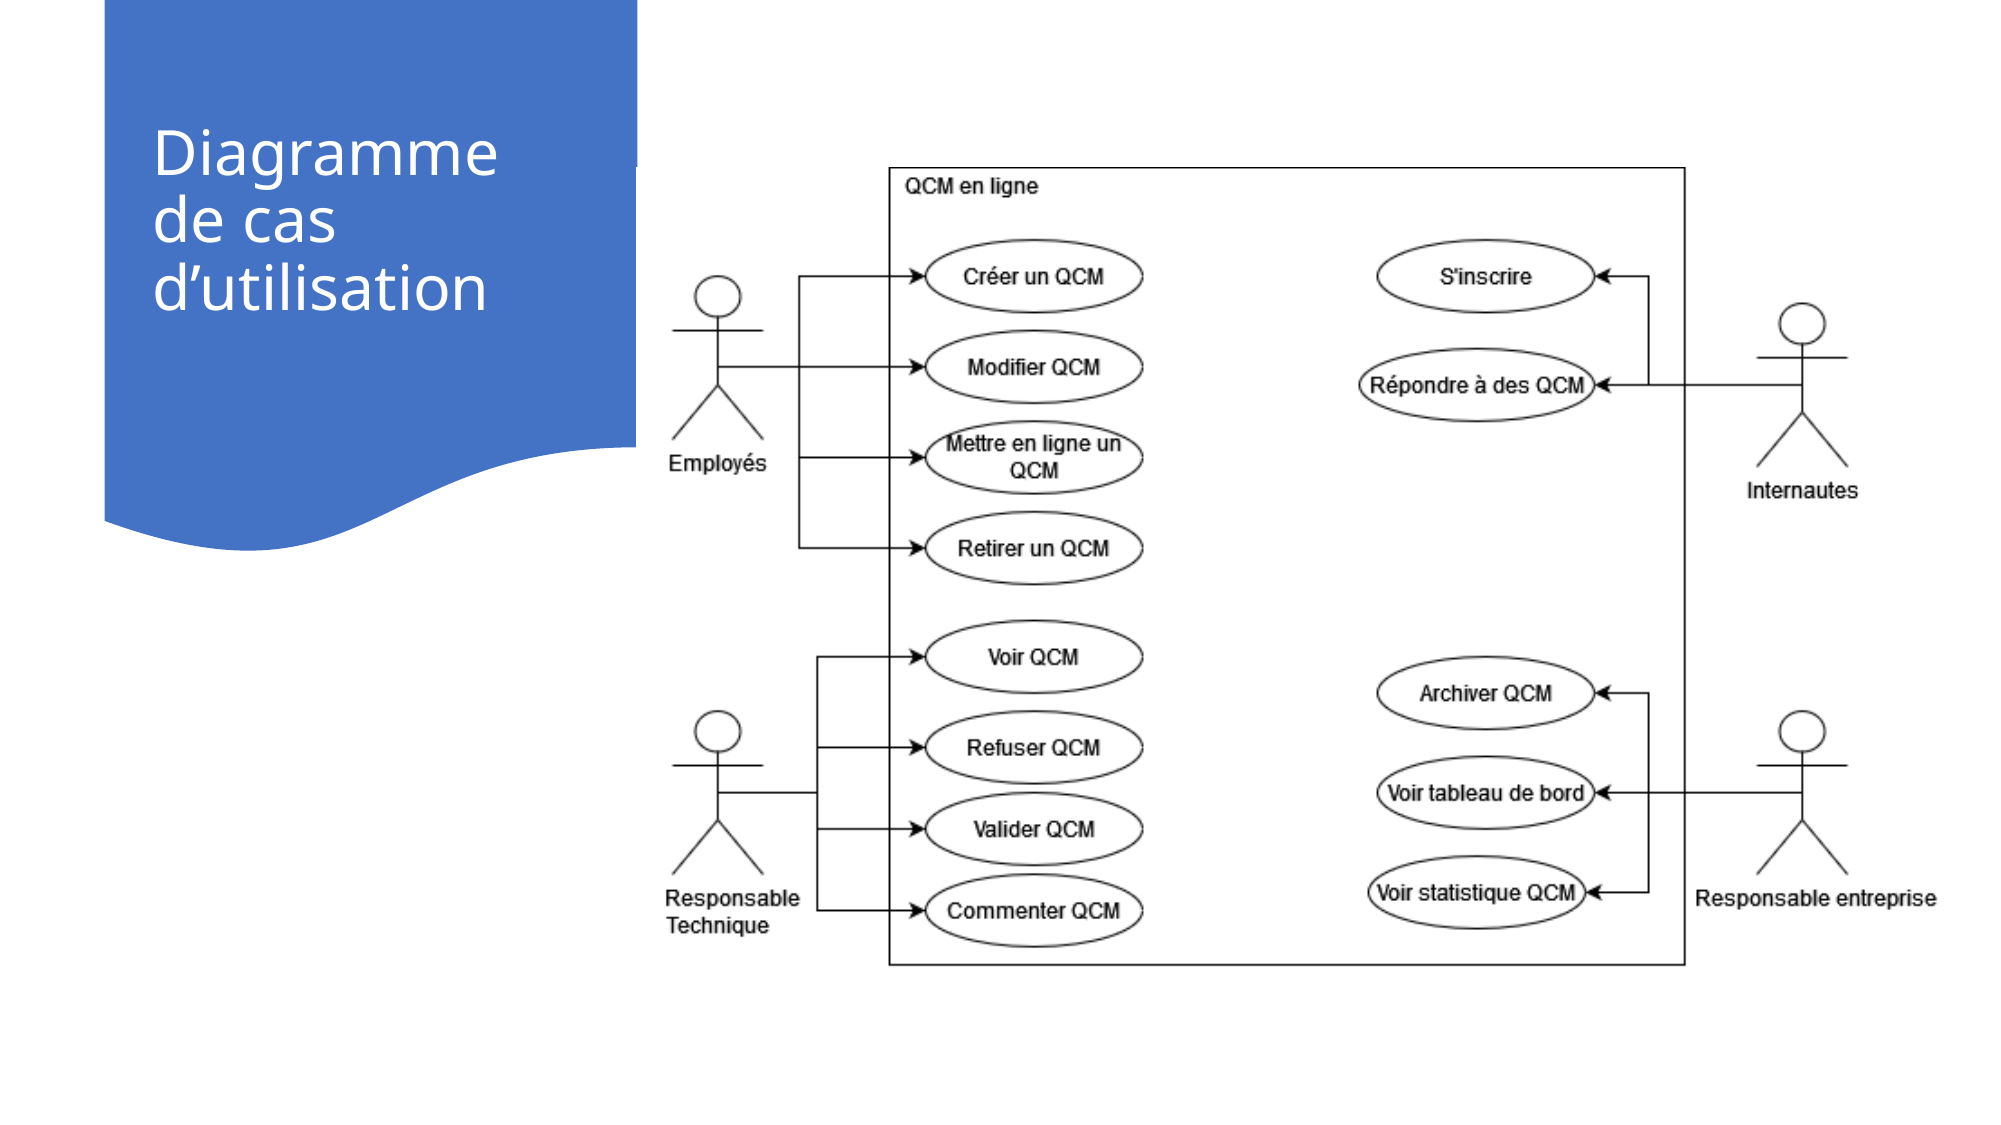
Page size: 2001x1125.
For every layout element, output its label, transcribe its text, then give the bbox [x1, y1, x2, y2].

title Diagramme de cas d’utilisation [137, 28, 604, 417]
text_box [103, 0, 639, 552]
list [636, 167, 1959, 968]
